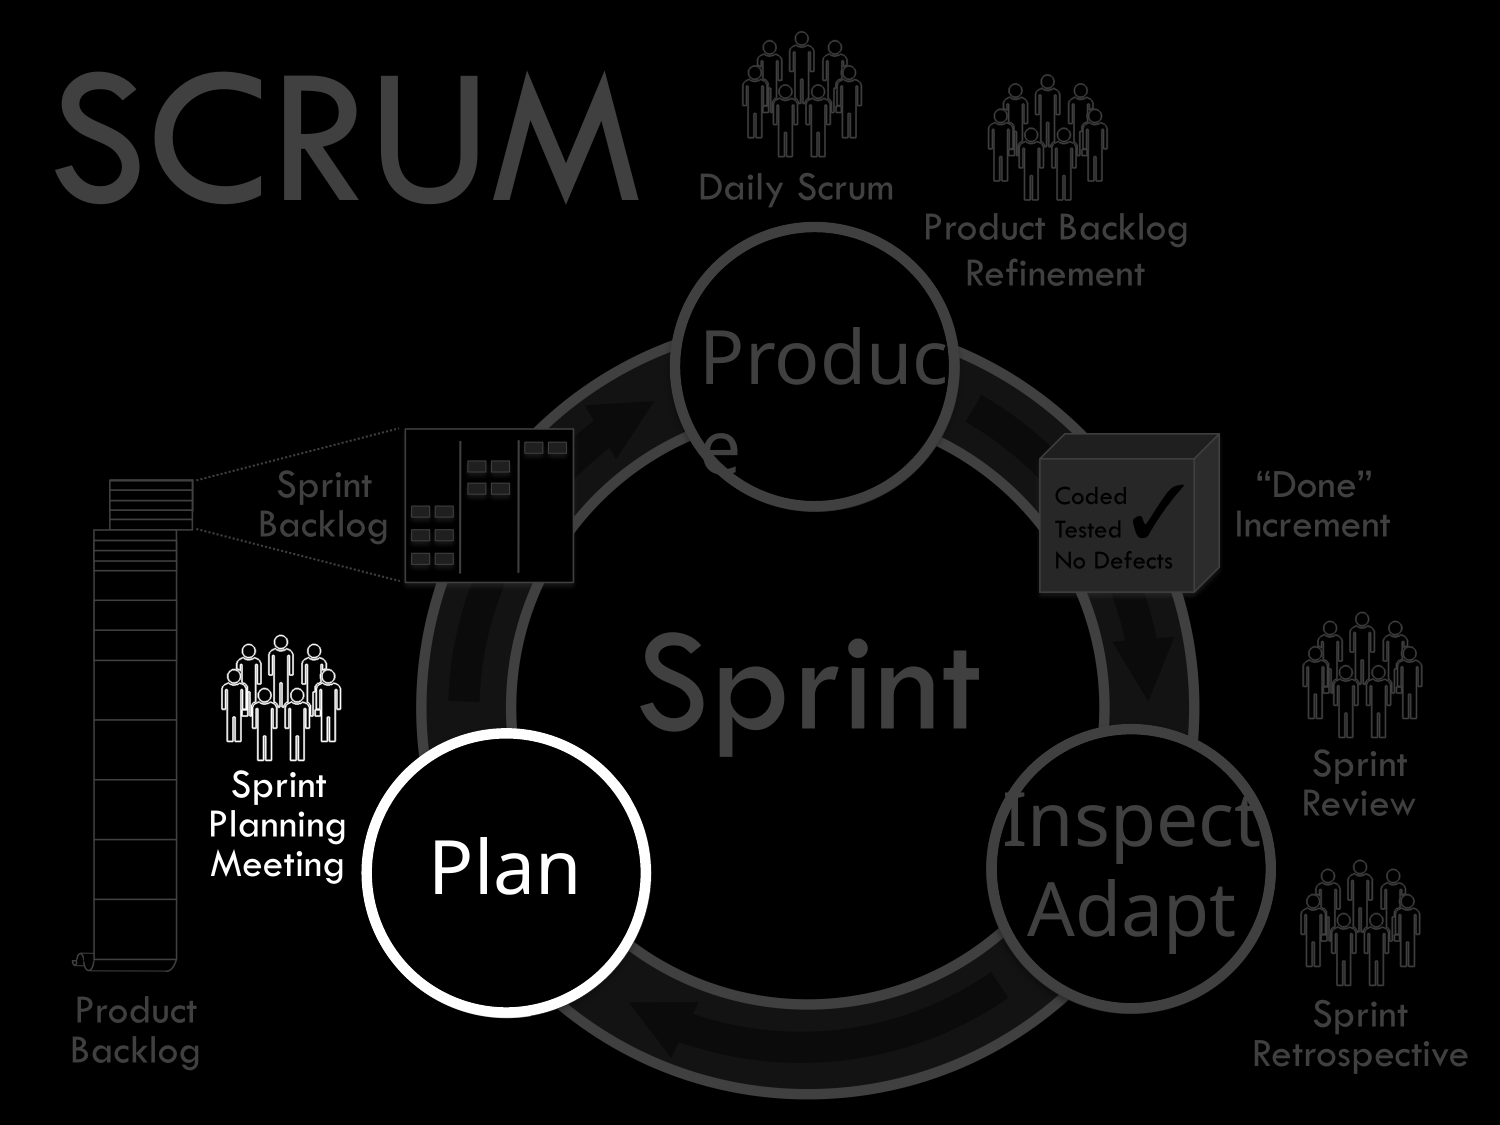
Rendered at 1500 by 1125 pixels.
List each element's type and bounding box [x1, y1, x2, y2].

text_box [674, 226, 997, 507]
text_box [349, 733, 661, 1013]
text_box [976, 728, 1288, 1009]
picture [0, 0, 1500, 1125]
